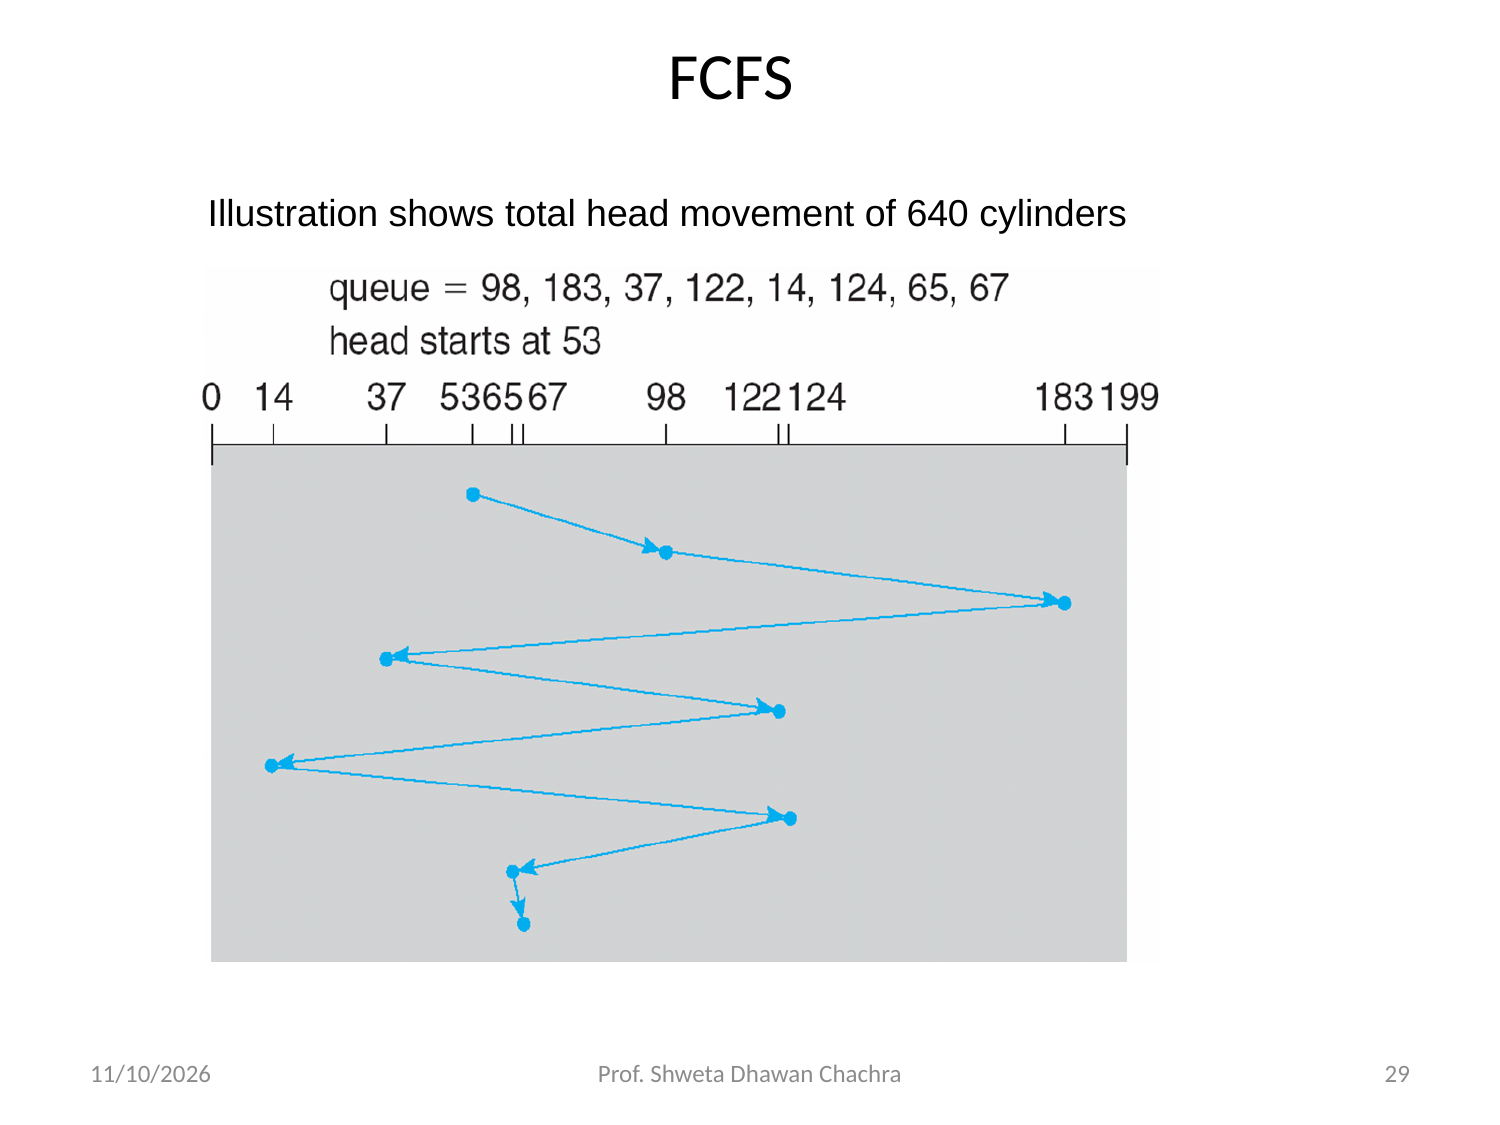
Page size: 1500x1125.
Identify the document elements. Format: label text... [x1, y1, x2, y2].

title FCFS [161, 25, 1302, 121]
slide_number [75, 1042, 425, 1103]
slide_number 29 [1074, 1042, 1425, 1103]
footer Prof. Shweta Dhawan Chachra [512, 1042, 988, 1103]
text_box Illustration shows total head movement of 640 cylinders [192, 181, 1143, 242]
picture [199, 267, 1159, 963]
